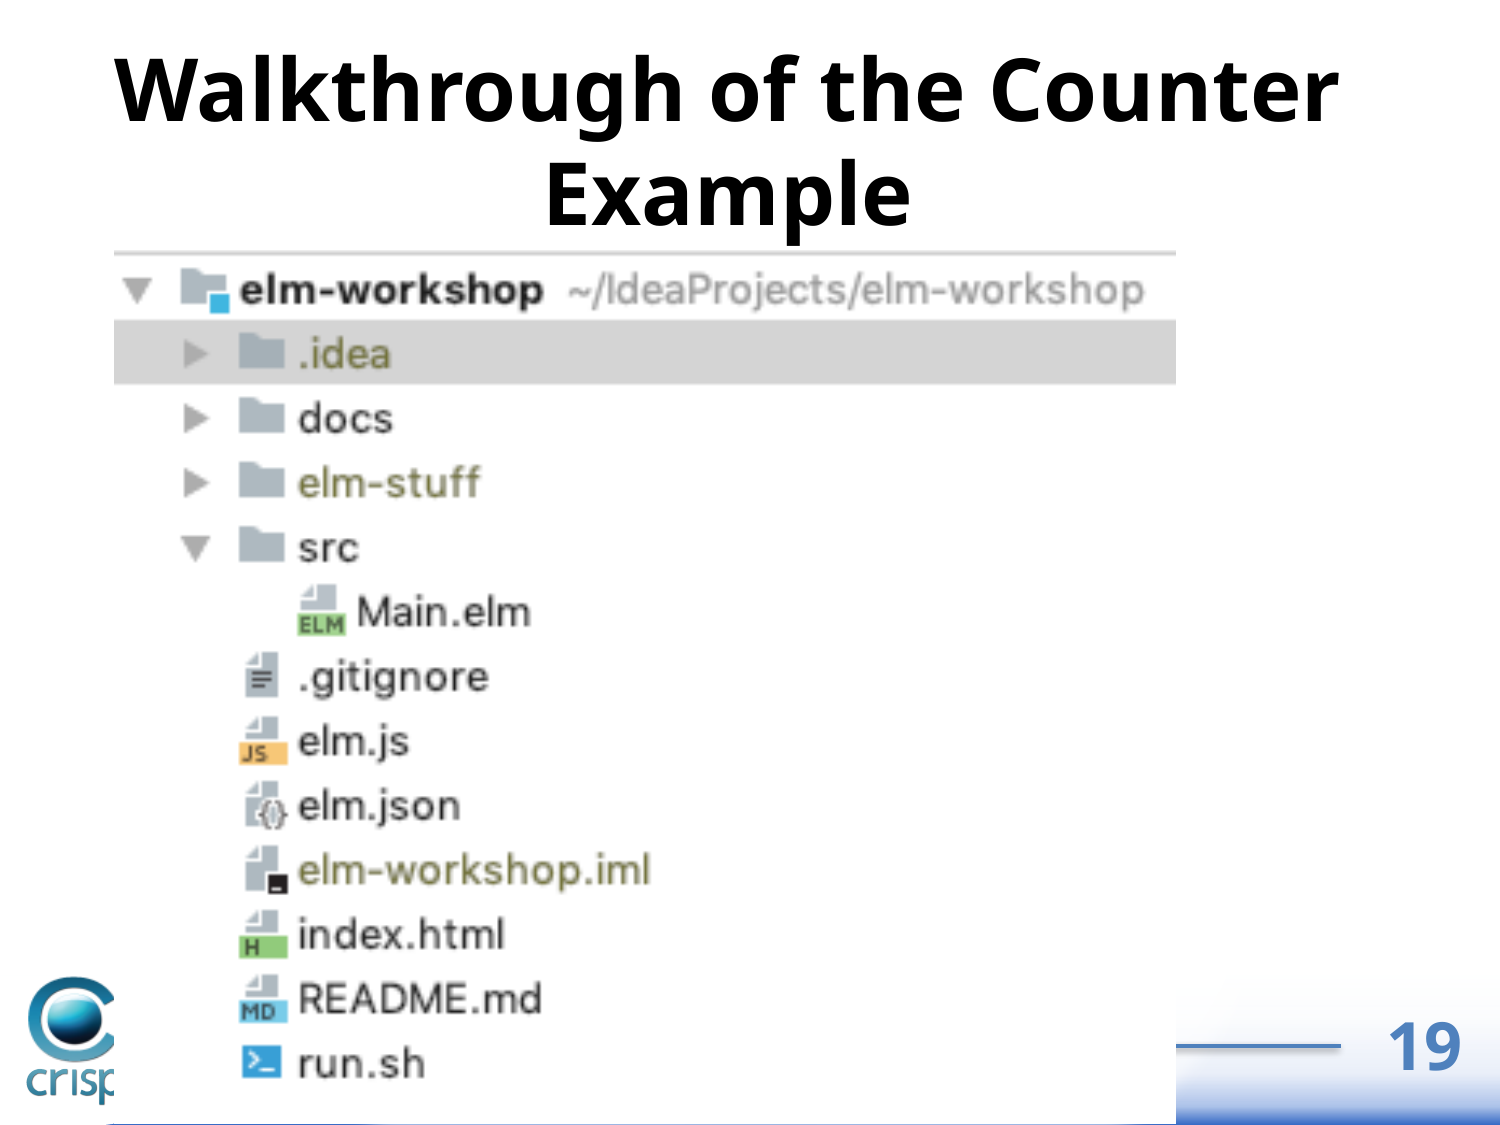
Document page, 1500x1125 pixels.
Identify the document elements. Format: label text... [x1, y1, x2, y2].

title Walkthrough of the Counter Example [53, 26, 1404, 251]
slide_number 19 [1180, 1041, 1478, 1102]
picture [0, 250, 1500, 1125]
